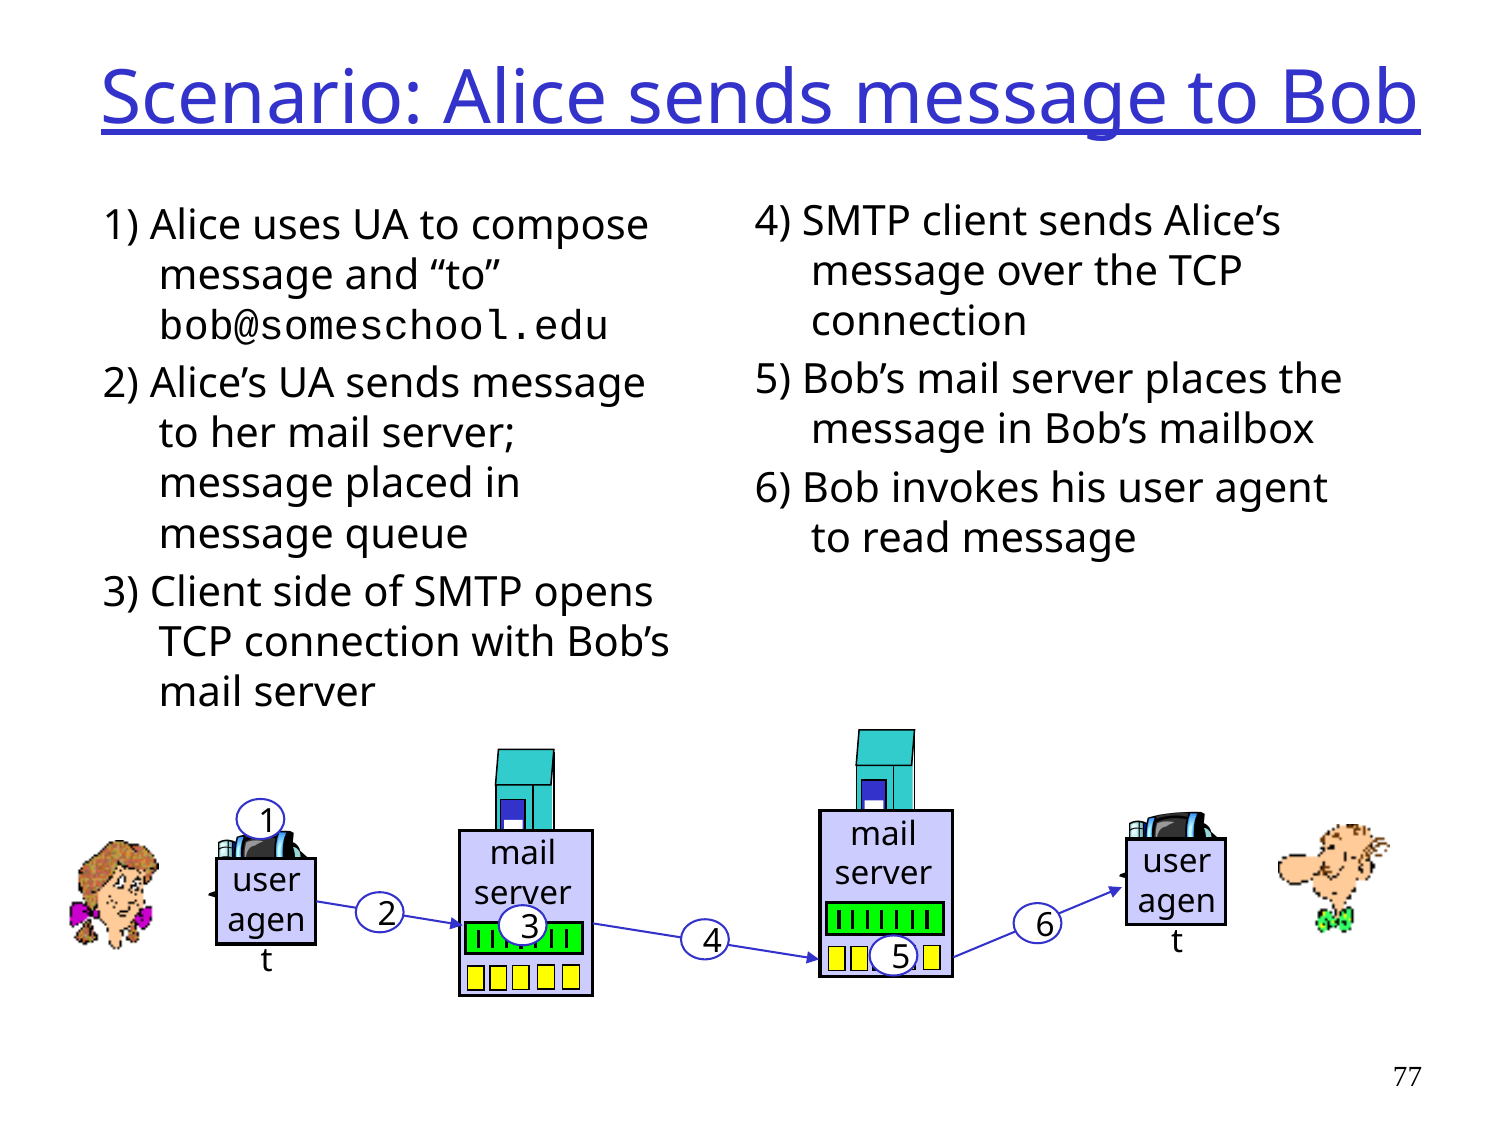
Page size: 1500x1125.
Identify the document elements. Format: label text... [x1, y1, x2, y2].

picture [65, 839, 159, 955]
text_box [1118, 811, 1236, 928]
title Scenario: Alice sends message to Bob [85, 0, 1437, 188]
text_box 77 [1362, 1049, 1438, 1125]
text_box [456, 749, 593, 996]
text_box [316, 900, 463, 926]
list 1) Alice uses UA to compose message and “to” bob@someschool.edu 2) Alice’s UA sends message to her mail server; message placed in message queue 3) Client side of SMTP opens TCP connection with Bob’s mail server [87, 190, 713, 719]
text_box 2 [361, 892, 398, 899]
text_box 1 [236, 798, 285, 828]
picture [1278, 824, 1390, 938]
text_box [208, 830, 325, 947]
list 4) SMTP client sends Alice’s message over the TCP connection 5) Bob’s mail server places the message in Bob’s mailbox 6) Bob invokes his user agent to read message [739, 186, 1365, 723]
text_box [953, 886, 1123, 958]
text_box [592, 923, 820, 960]
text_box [817, 729, 954, 977]
